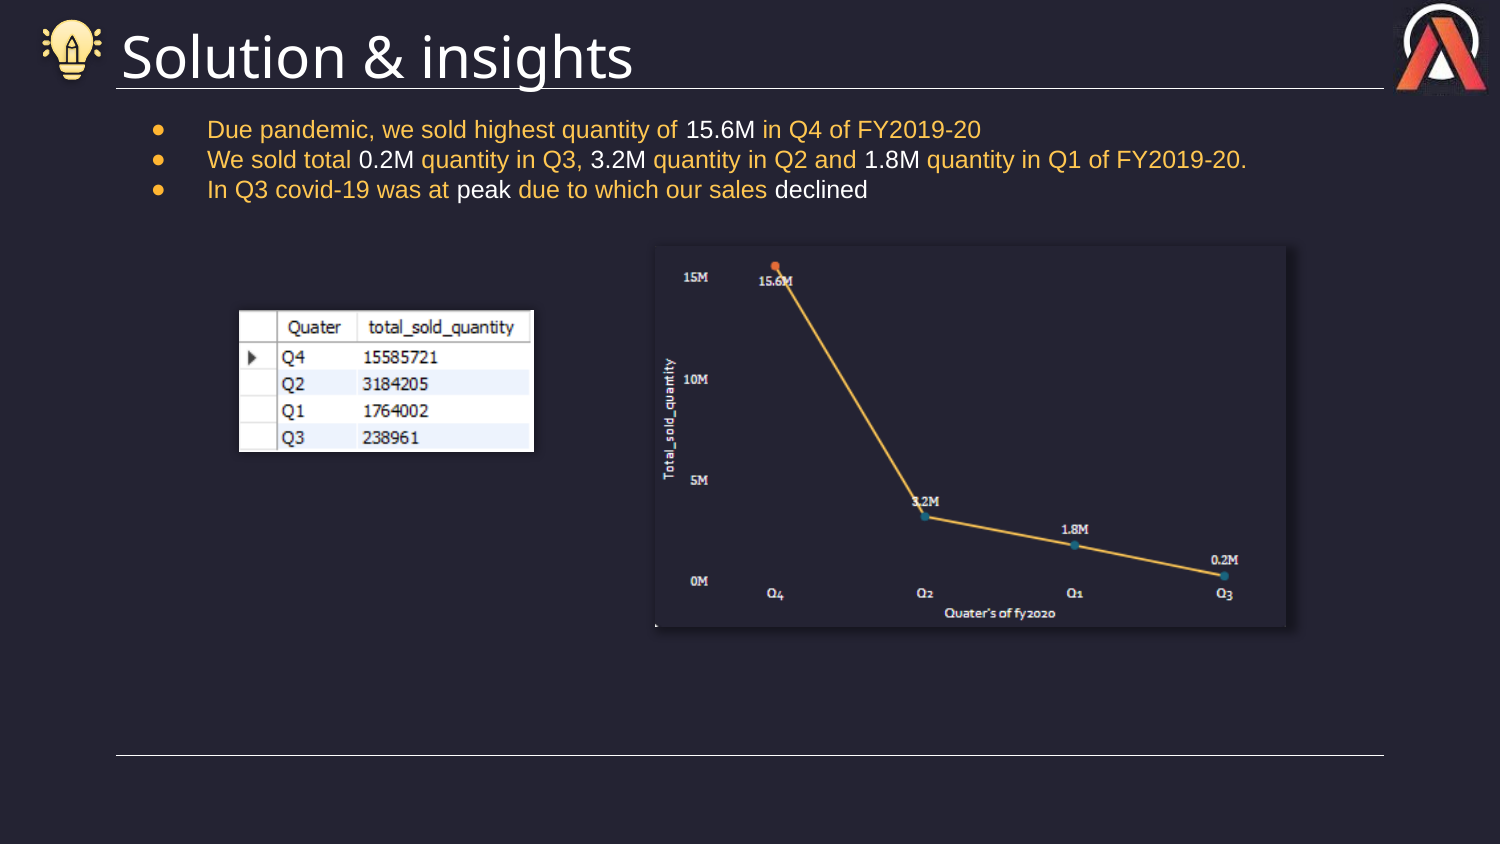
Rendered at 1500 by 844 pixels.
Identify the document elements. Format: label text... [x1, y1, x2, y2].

picture [655, 246, 1287, 628]
picture [239, 310, 534, 452]
picture [1392, 0, 1489, 96]
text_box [42, 20, 102, 80]
text_box Solution & insights [106, 5, 1373, 105]
subtitle Due pandemic, we sold highest quantity of 15.6M in Q4 of FY2019-20 We sold total 0.2M quantity in Q3, 3.2M quantity in Q2 and 1.8M quantity in Q1 of FY2019-20. In Q3 covid-19 was at peak due to which our sales declined [117, 98, 1381, 437]
